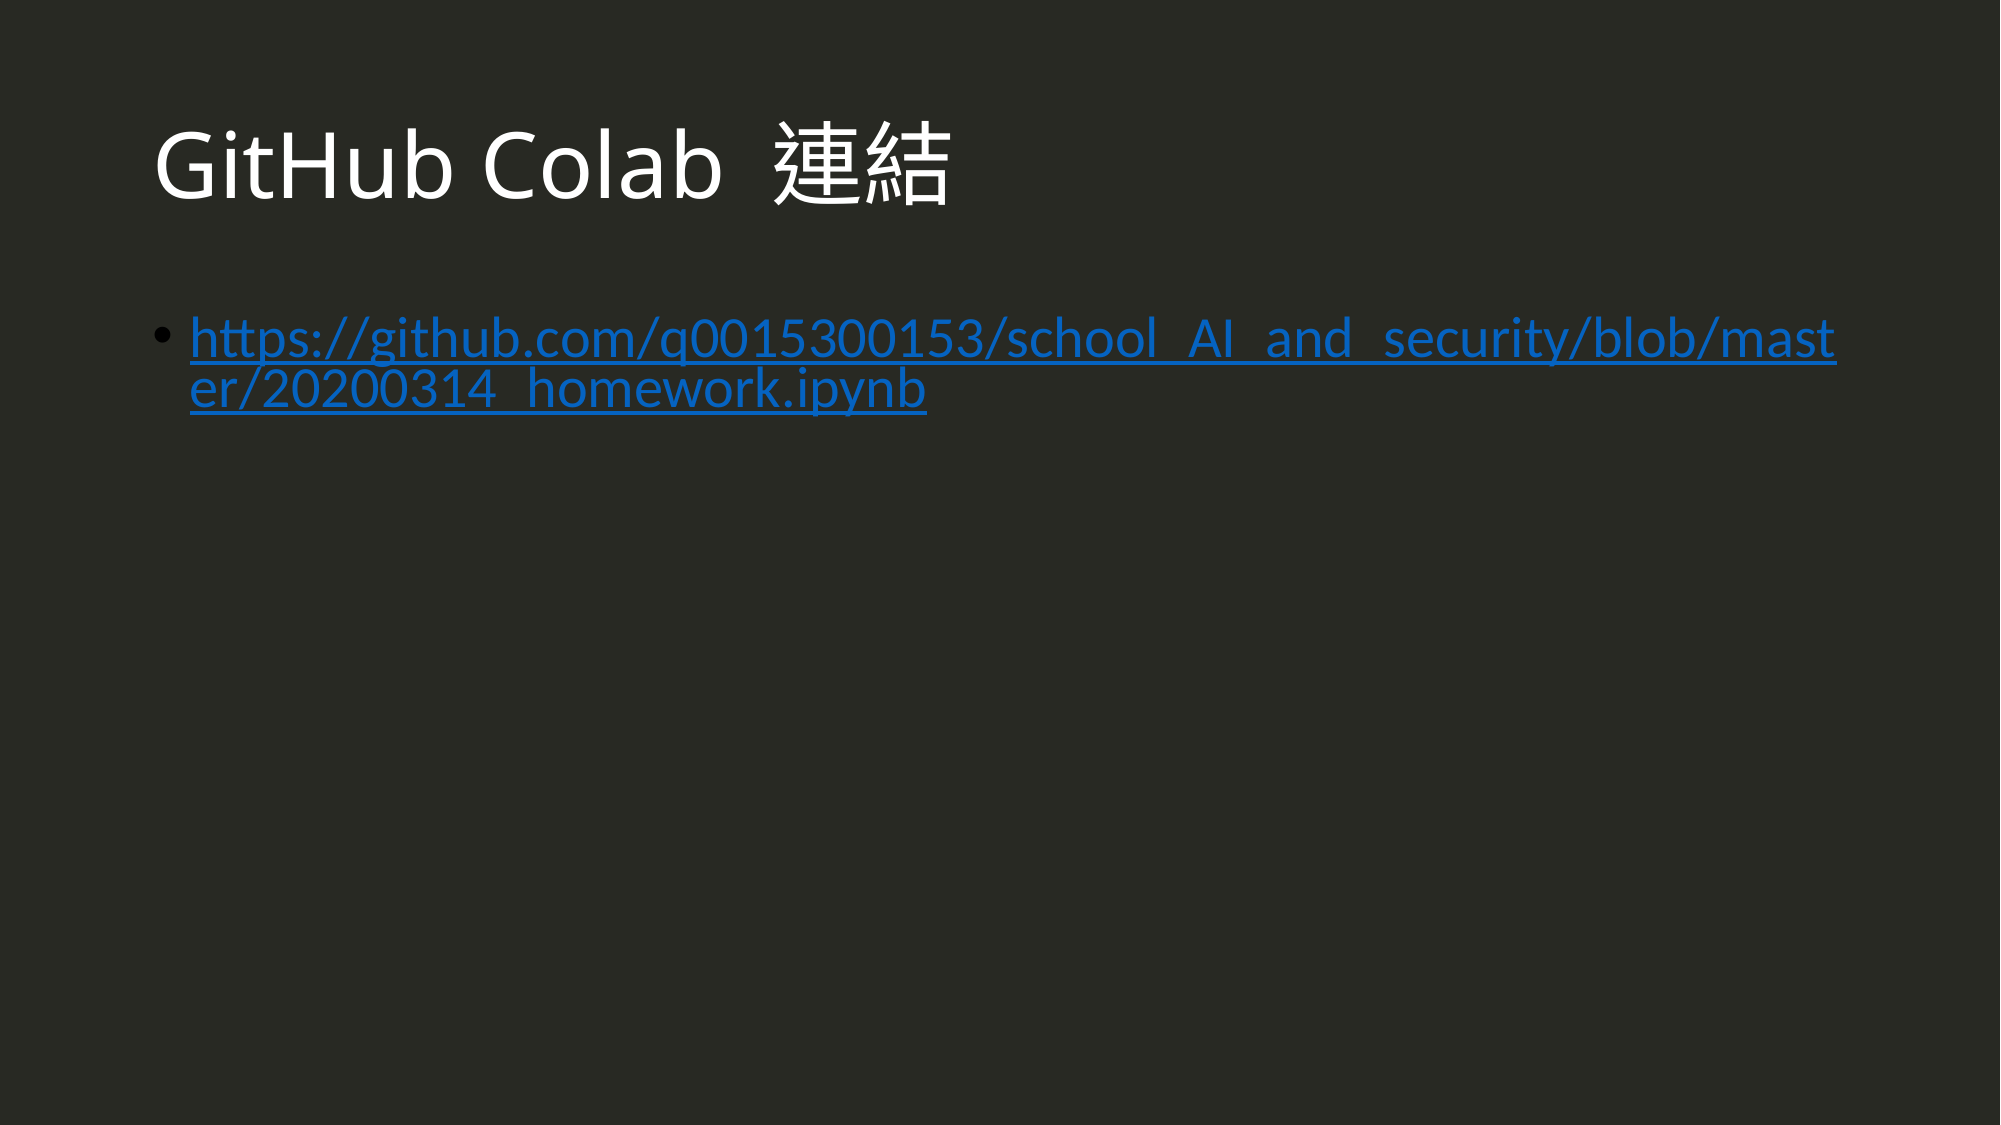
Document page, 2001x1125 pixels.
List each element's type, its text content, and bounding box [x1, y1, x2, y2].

title GitHub Colab 連結 [137, 59, 1863, 278]
list https://github.com/q0015300153/school_AI_and_security/blob/master/20200314_homework.ipynb [137, 299, 1863, 1014]
